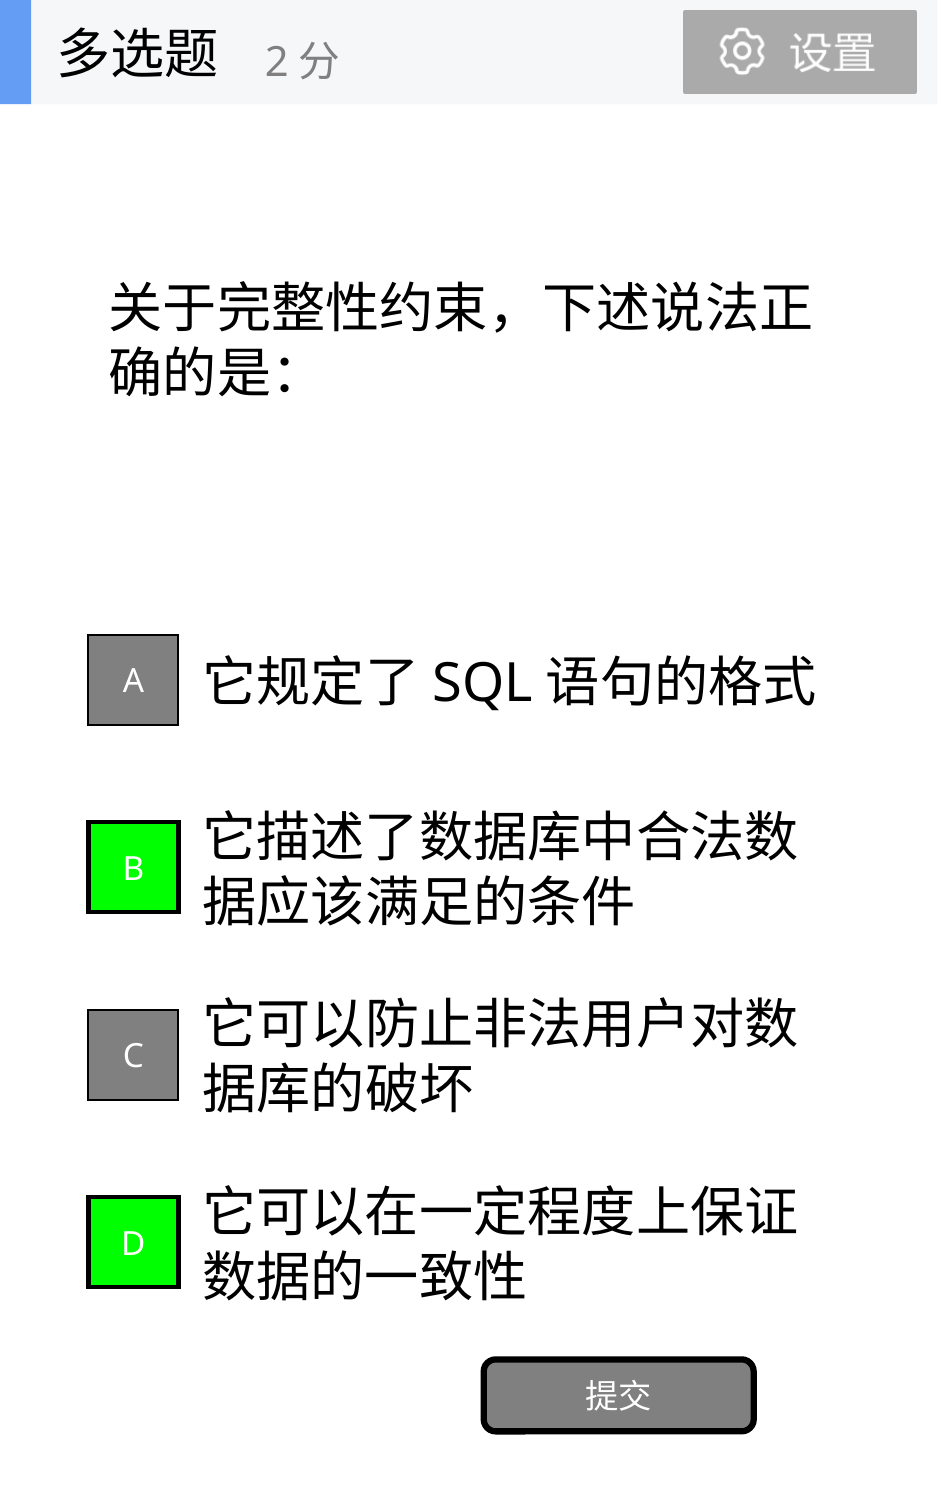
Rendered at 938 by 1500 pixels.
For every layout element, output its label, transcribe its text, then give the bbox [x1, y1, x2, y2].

text_box 提交 [482, 1358, 755, 1433]
picture [683, 10, 917, 94]
text_box 关于完整性约束，下述说法正确的是： [93, 105, 844, 573]
text_box 它可以防止非法用户对数据库的破坏 [187, 984, 844, 1125]
text_box B [87, 821, 179, 913]
text_box A [87, 634, 179, 726]
text_box 它规定了SQL语句的格式 [187, 609, 844, 750]
text_box 它可以在一定程度上保证数据的一致性 [187, 1171, 844, 1313]
text_box 它描述了数据库中合法数据应该满足的条件 [187, 796, 844, 938]
text_box C [87, 1009, 179, 1101]
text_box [0, 0, 938, 105]
text_box D [87, 1196, 179, 1288]
